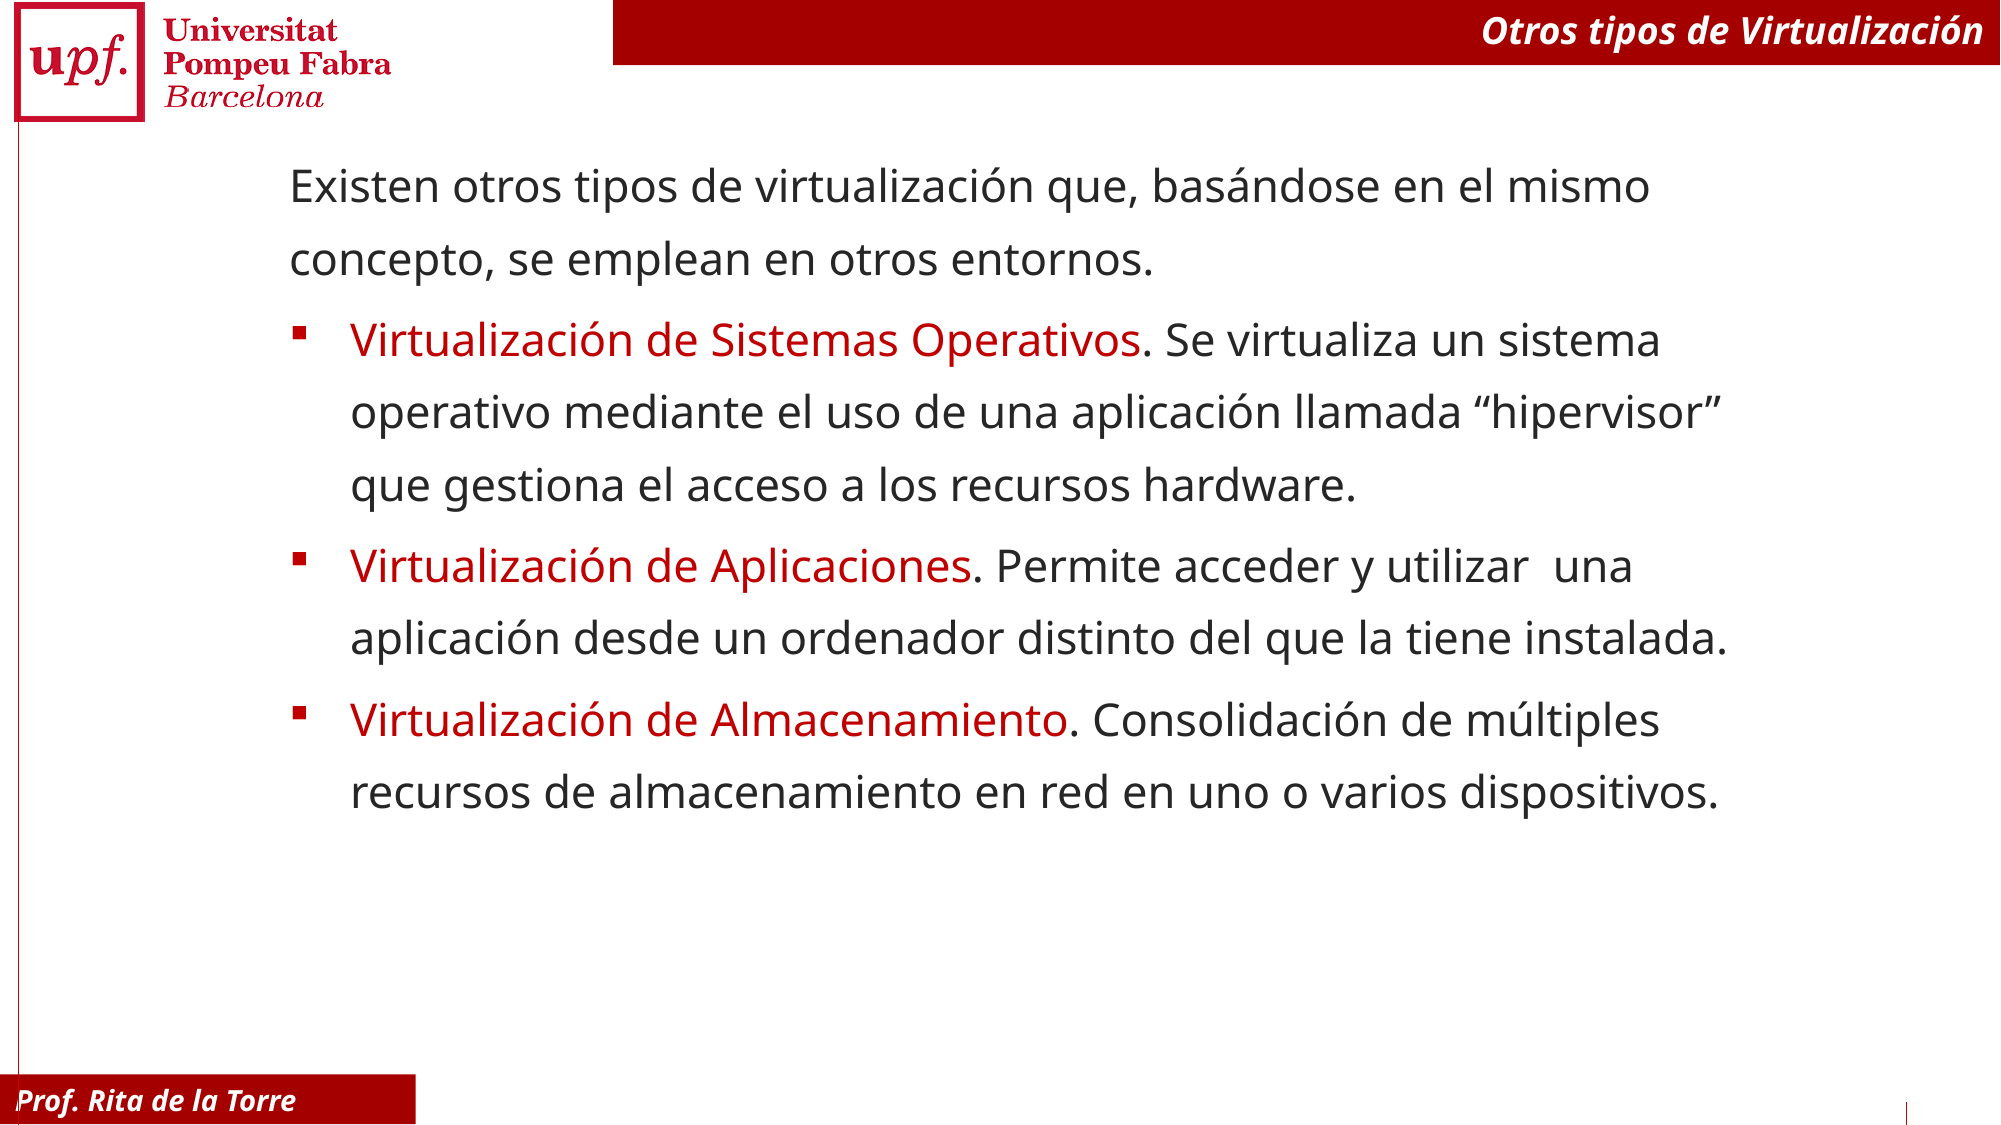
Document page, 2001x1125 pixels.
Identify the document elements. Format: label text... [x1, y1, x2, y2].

picture [14, 2, 407, 122]
title Otros tipos de Virtualización [613, 0, 2000, 66]
list Existen otros tipos de virtualización que, basándose en el mismo concepto, se emplean en otros entornos. Virtualización de Sistemas Operativos. Se virtualiza un sistema operativo mediante el uso de una aplicación llamada “hipervisor” que gestiona el acceso a los recursos hardware. Virtualización de Aplicaciones. Permite acceder y utilizar una aplicación desde un ordenador distinto del que la tiene instalada. Virtualización de Almacenamiento. Consolidación de múltiples recursos de almacenamiento en red en uno o varios dispositivos. [283, 133, 1746, 1106]
